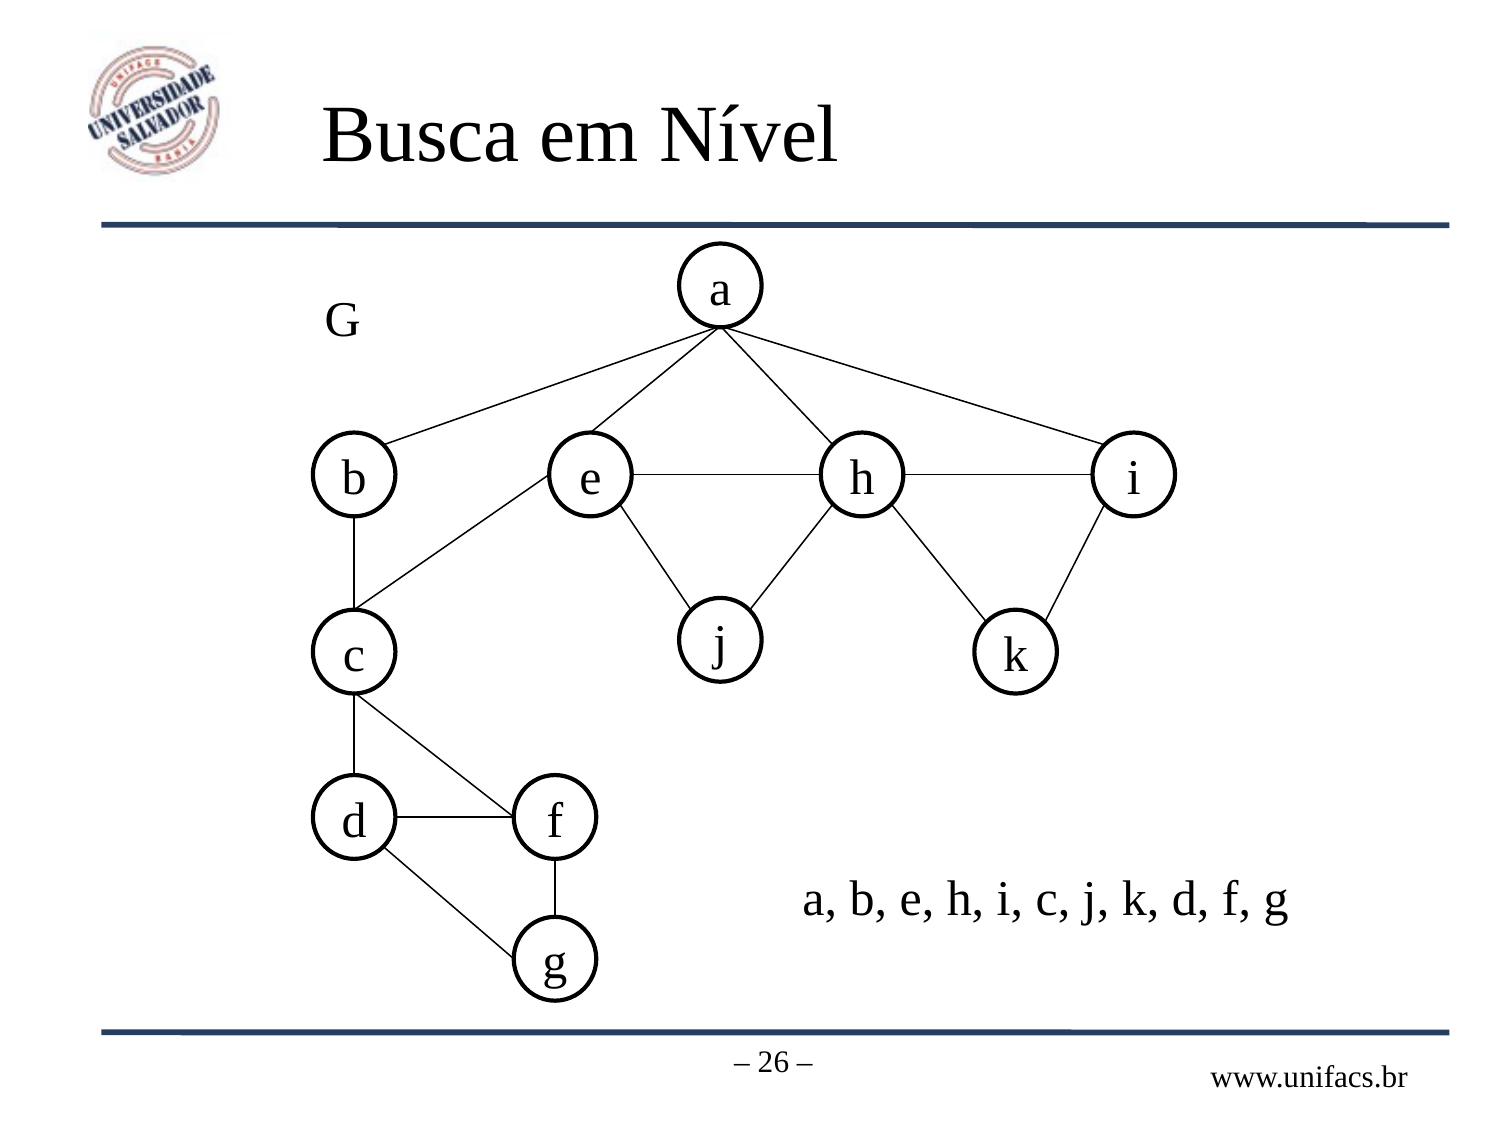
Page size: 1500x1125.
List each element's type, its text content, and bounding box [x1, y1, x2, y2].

picture [88, 30, 231, 182]
text_box a, b, e, h, i, c, j, k, d, f, g [1180, 857, 1304, 933]
title Busca em Nível [305, 47, 1448, 210]
slide_number – 26 – [598, 1033, 949, 1113]
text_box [312, 243, 1176, 1001]
